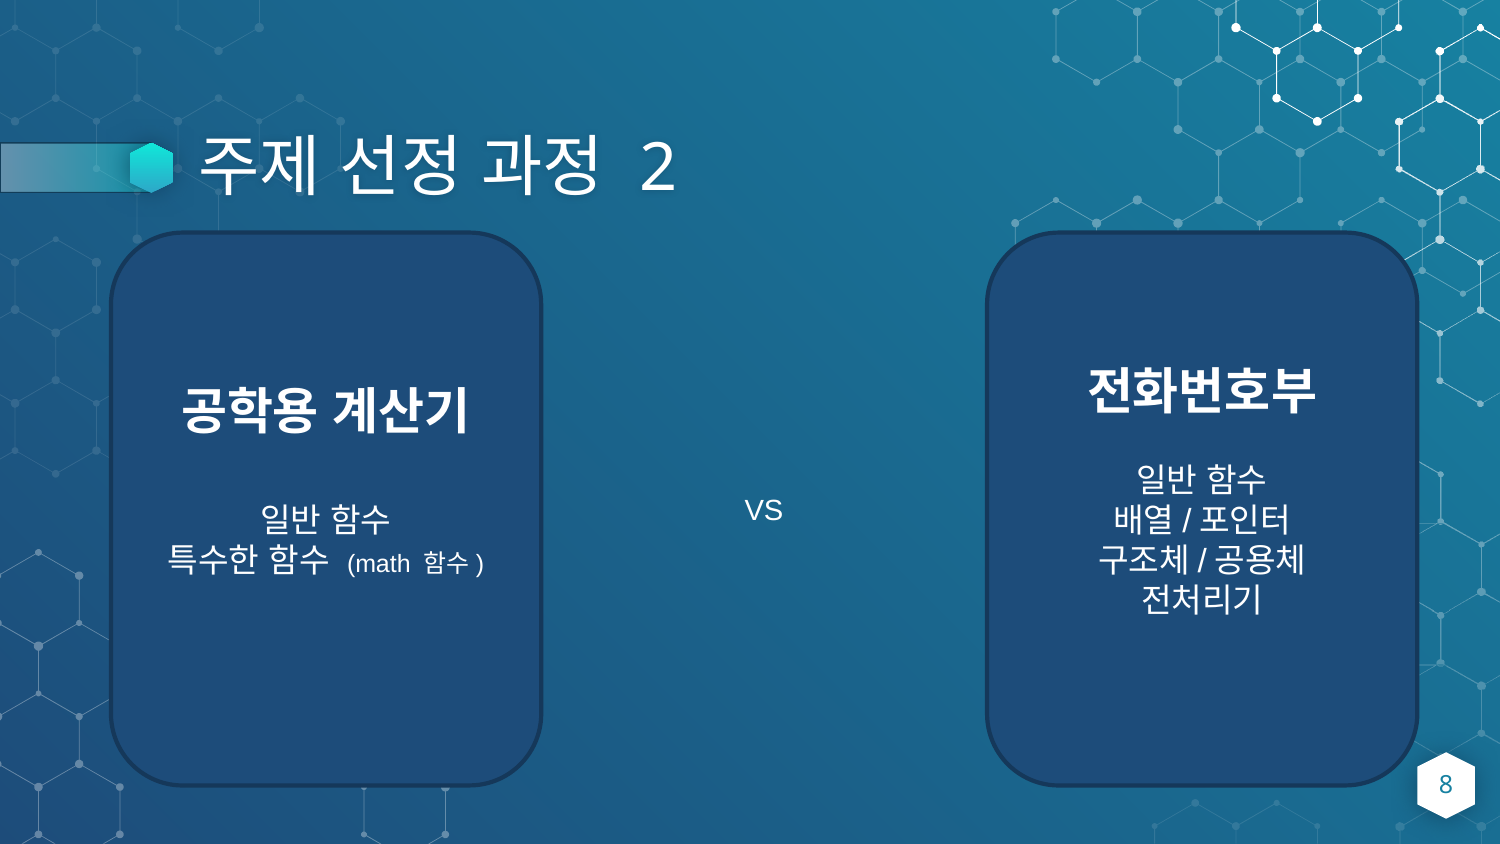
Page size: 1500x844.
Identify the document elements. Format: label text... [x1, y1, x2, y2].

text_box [110, 232, 1418, 786]
title 주제 선정 과정 2 [198, 140, 1302, 198]
slide_number 8 [1417, 752, 1475, 819]
